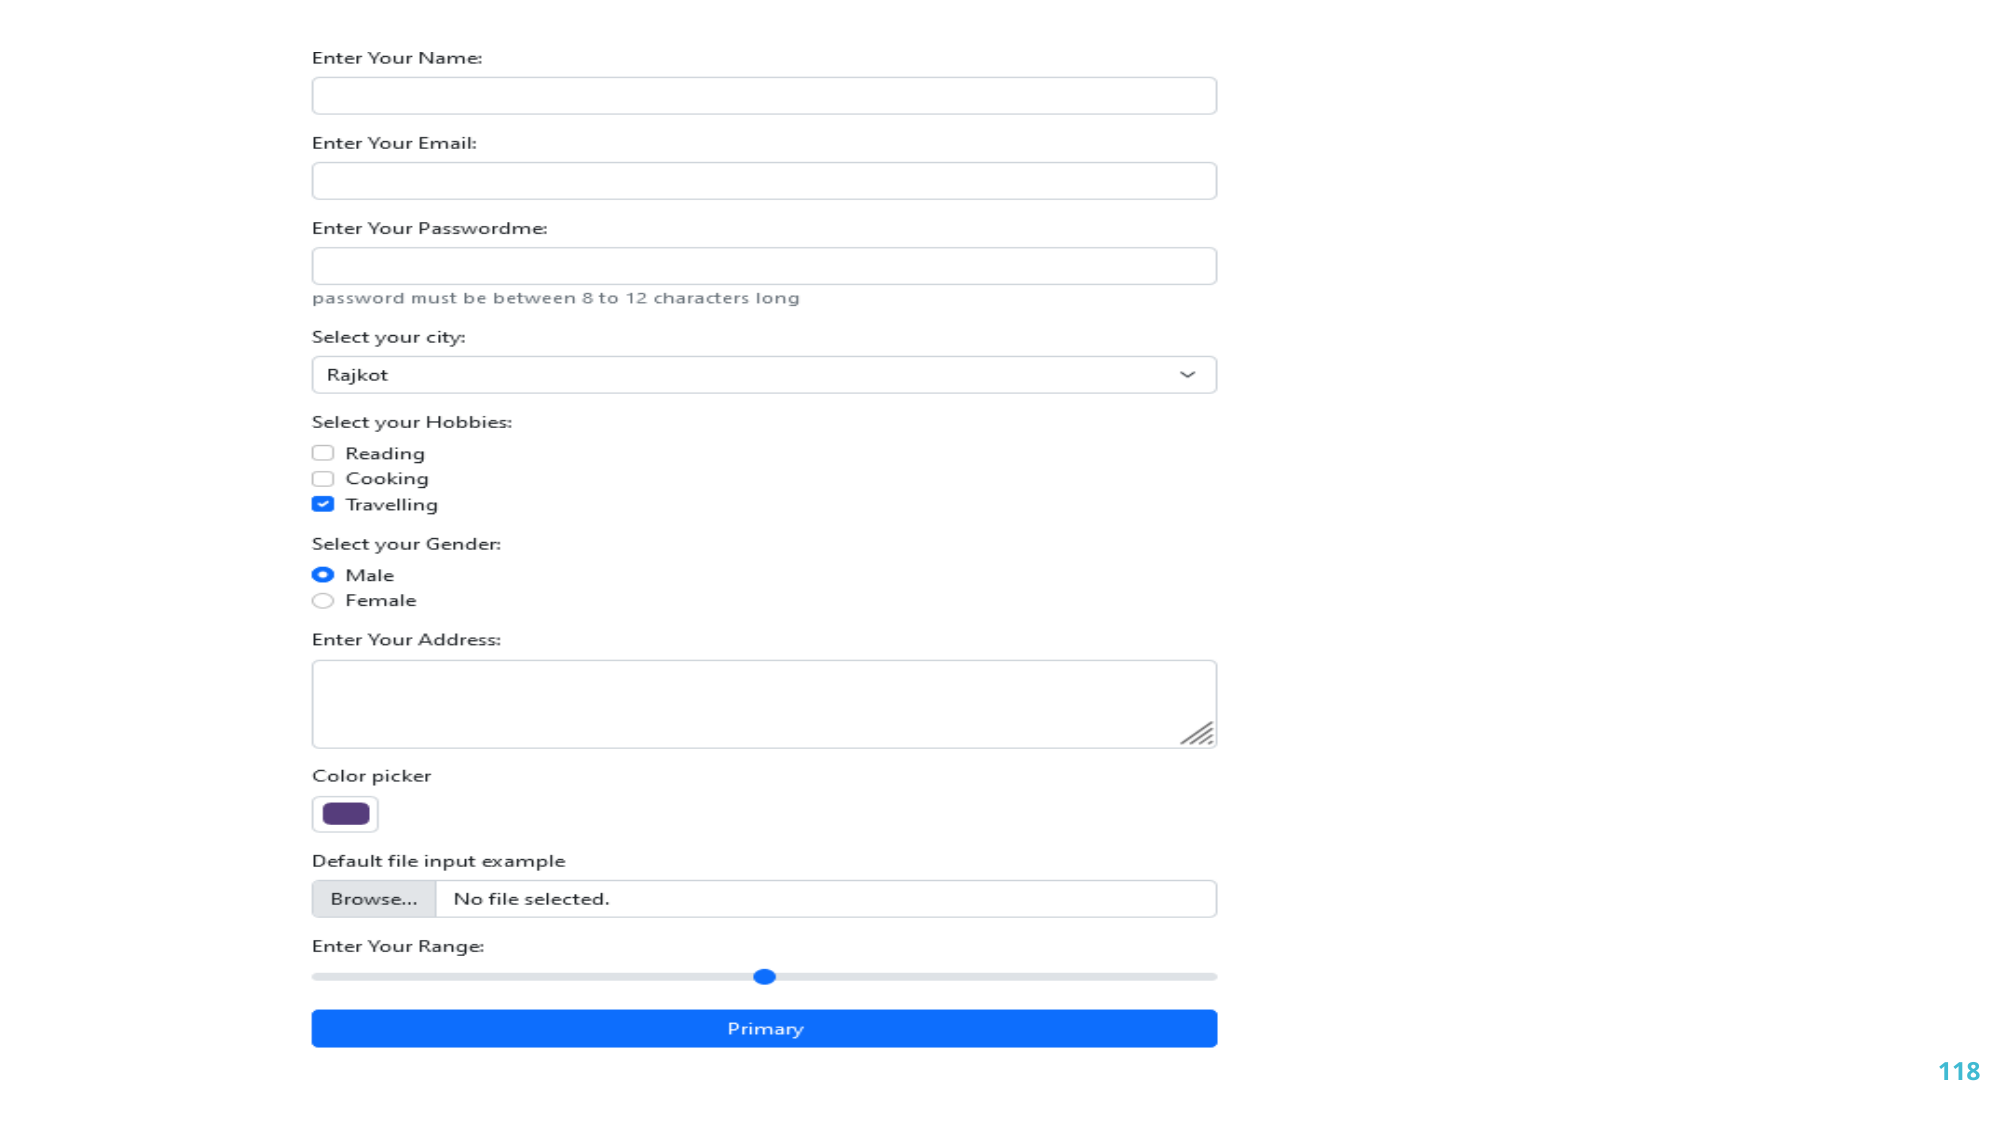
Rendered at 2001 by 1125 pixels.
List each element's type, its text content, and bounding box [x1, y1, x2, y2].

picture [273, 52, 1341, 1125]
slide_number 118 [1744, 1042, 1996, 1103]
